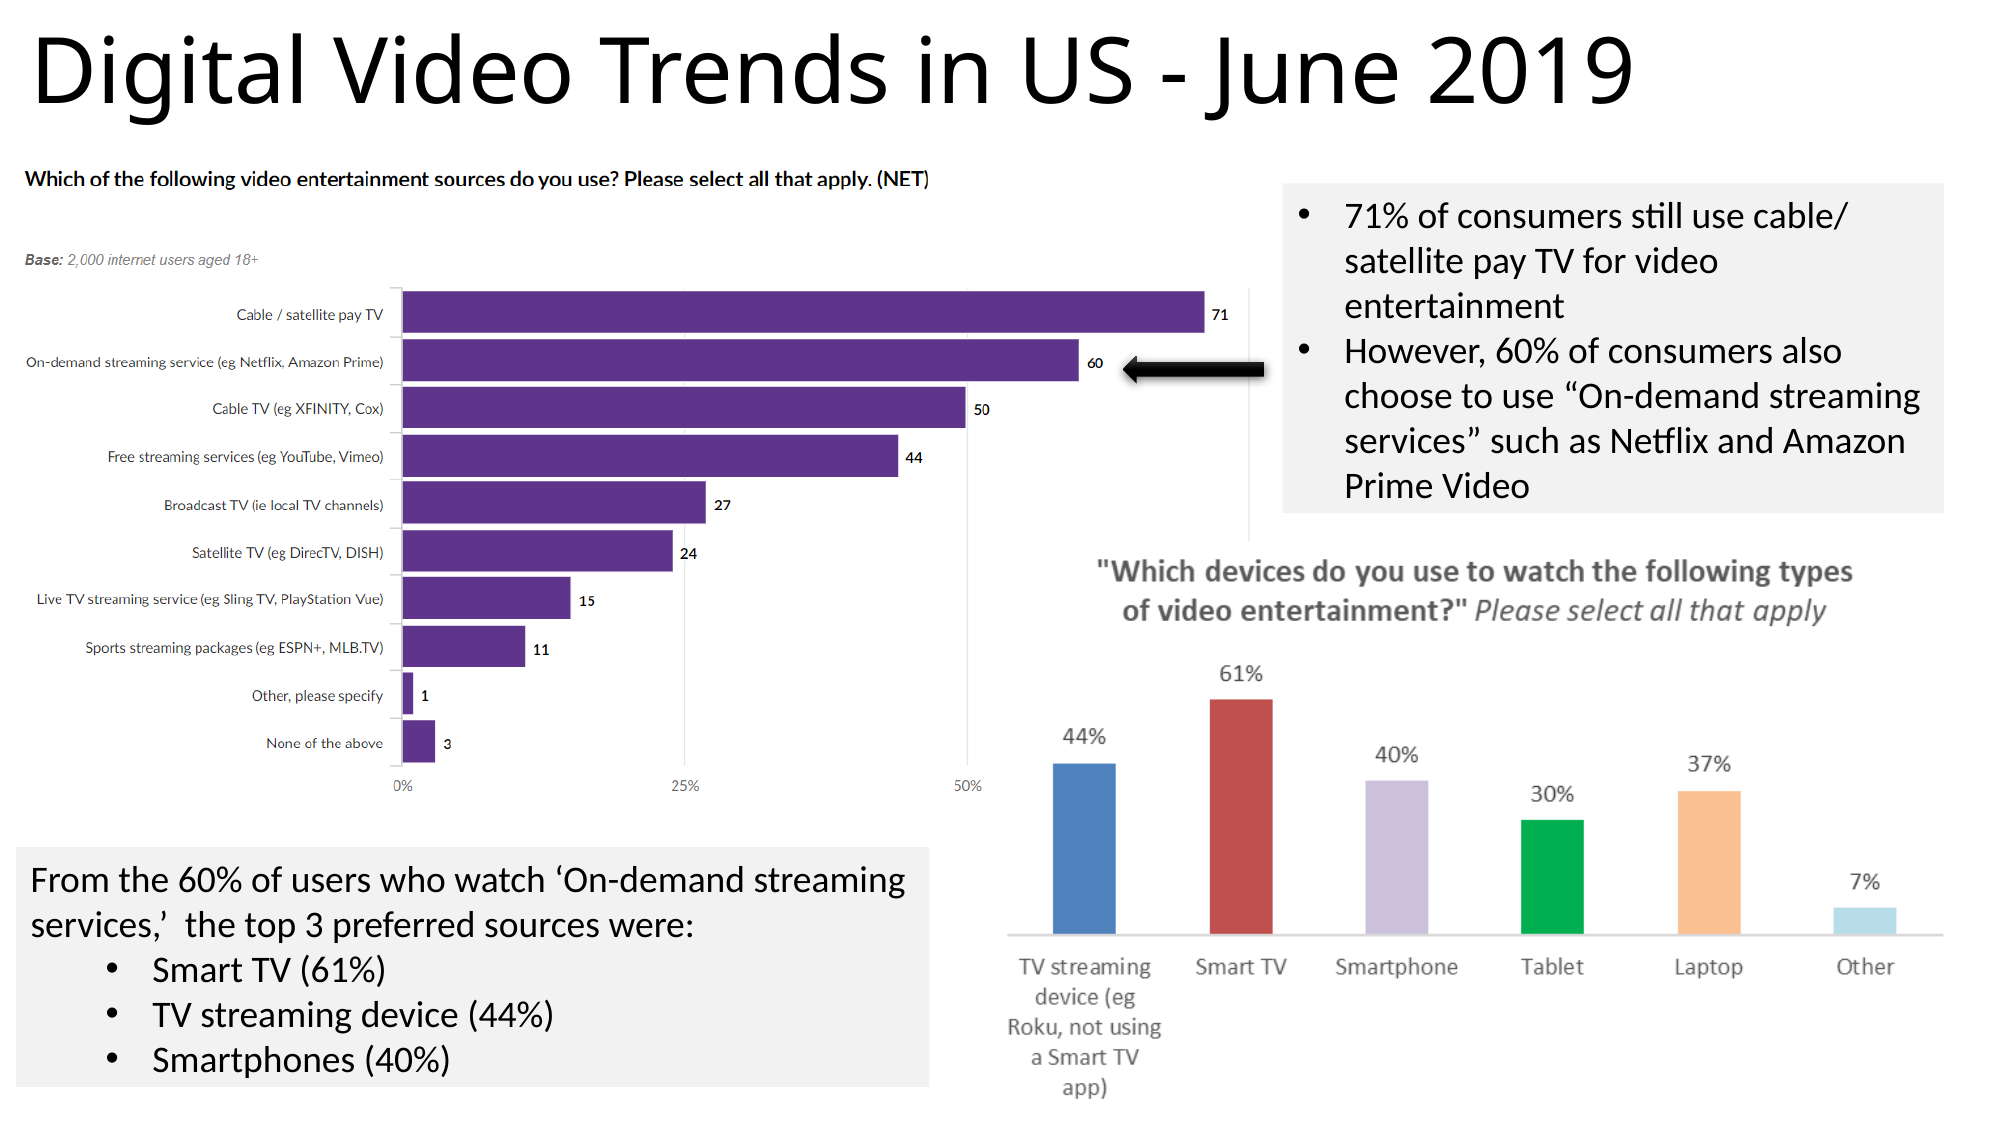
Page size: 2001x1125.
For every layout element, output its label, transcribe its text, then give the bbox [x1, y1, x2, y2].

text_box From the 60% of users who watch ‘On-demand streaming services,’ the top 3 preferred sources were: Smart TV (61%) TV streaming device (44%) Smartphones (40%) [15, 847, 930, 1087]
text_box 71% of consumers still use cable/ satellite pay TV for video entertainment However, 60% of consumers also choose to use “On-demand streaming services” such as Netflix and Amazon Prime Video [1295, 183, 1945, 514]
picture [0, 156, 1945, 1108]
text_box Digital Video Trends in US - June 2019 [15, 17, 1741, 99]
